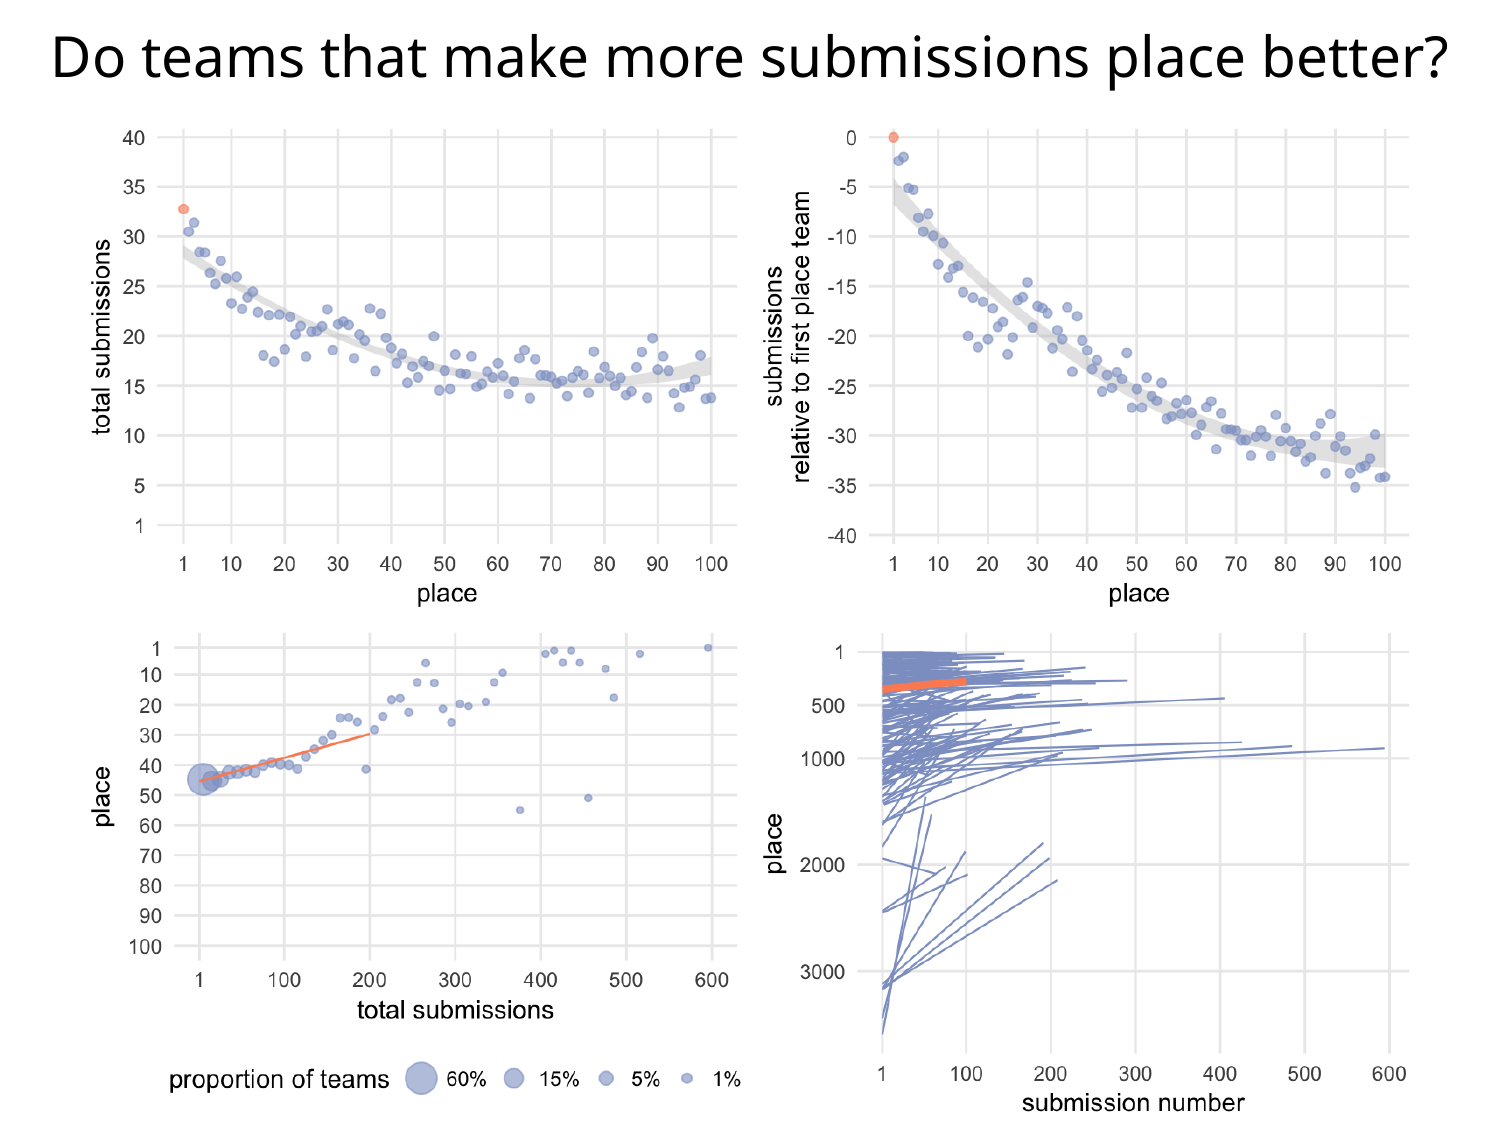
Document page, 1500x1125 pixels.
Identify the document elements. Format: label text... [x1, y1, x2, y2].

title Do teams that make more submissions place better? [15, 9, 1486, 100]
picture [77, 115, 1423, 1124]
